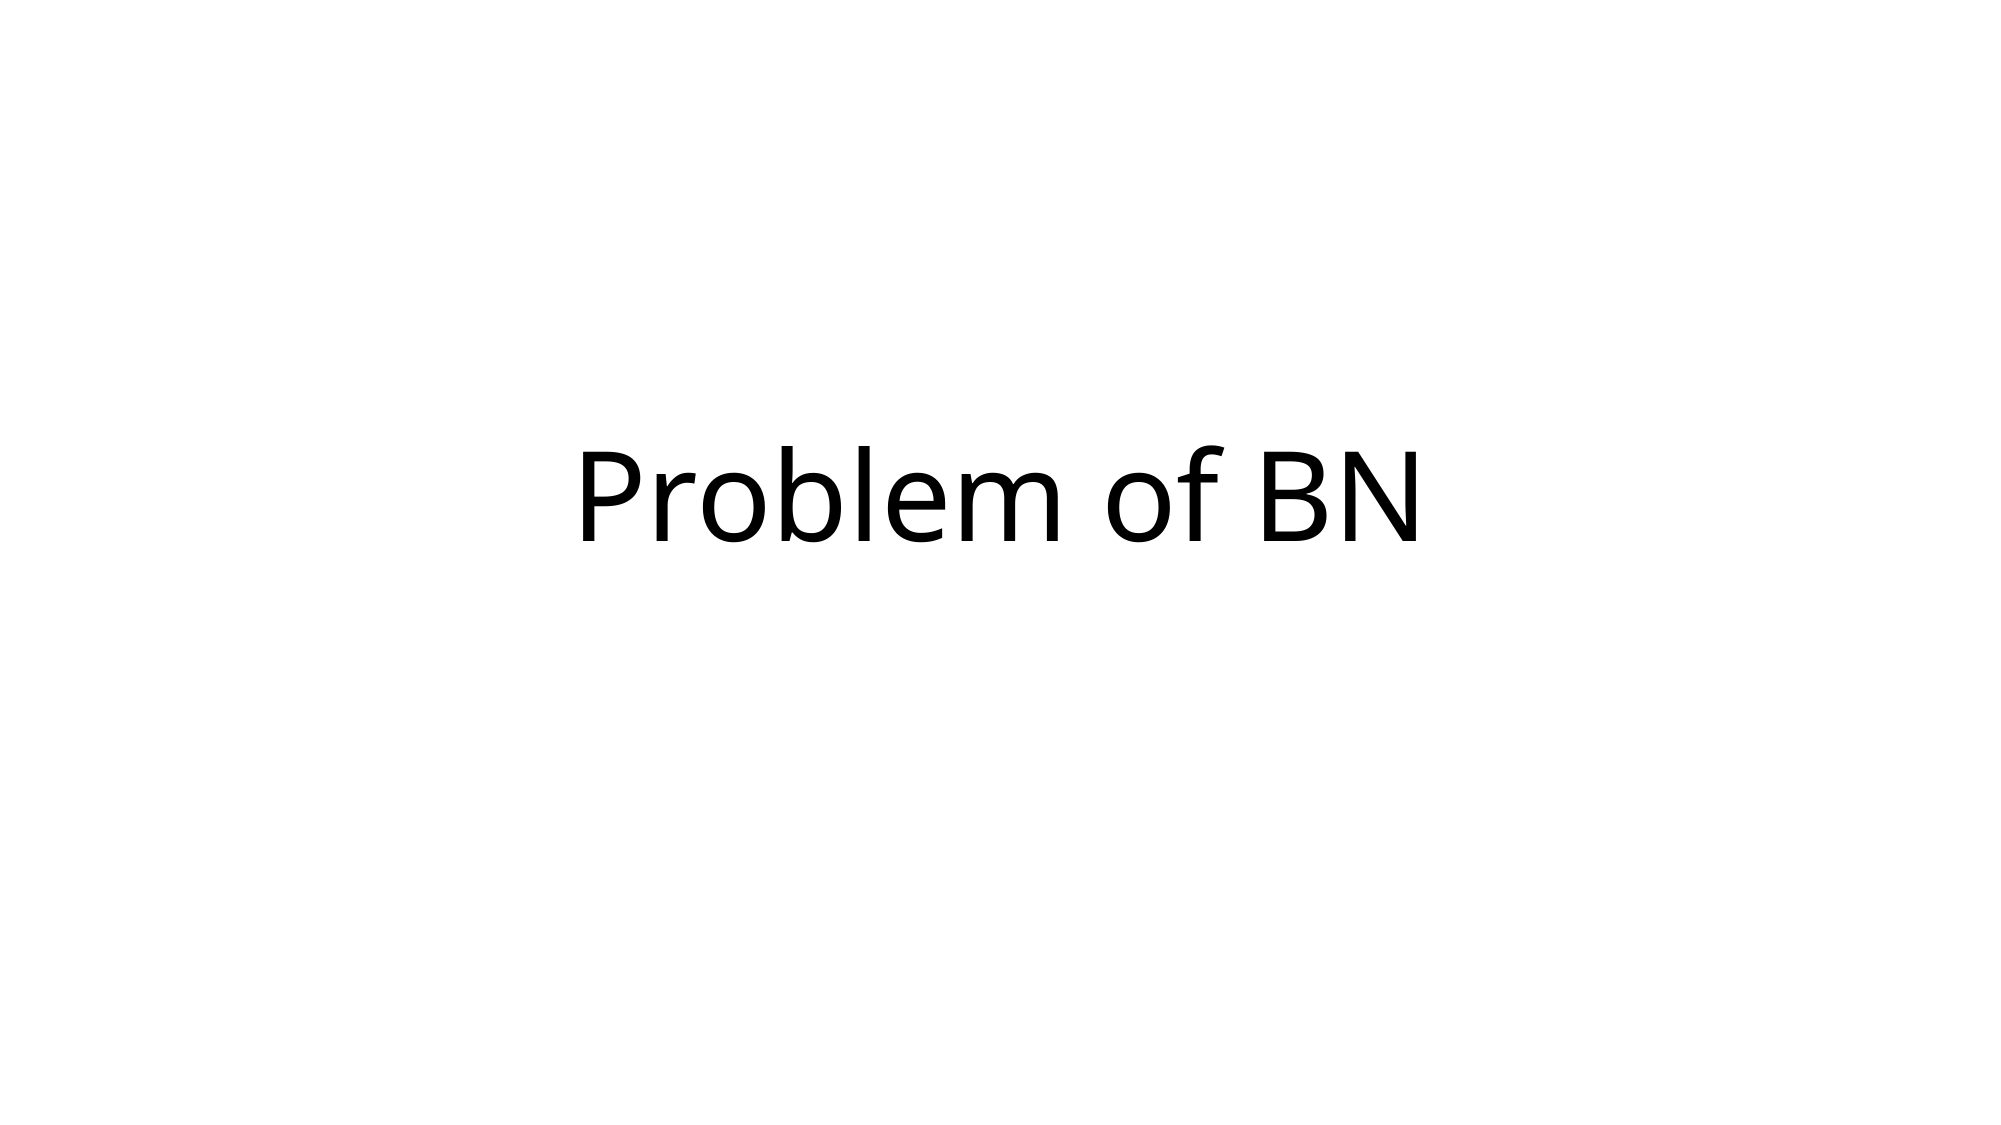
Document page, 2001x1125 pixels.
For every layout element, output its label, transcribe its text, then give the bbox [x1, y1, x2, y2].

title Problem of BN [249, 184, 1750, 576]
